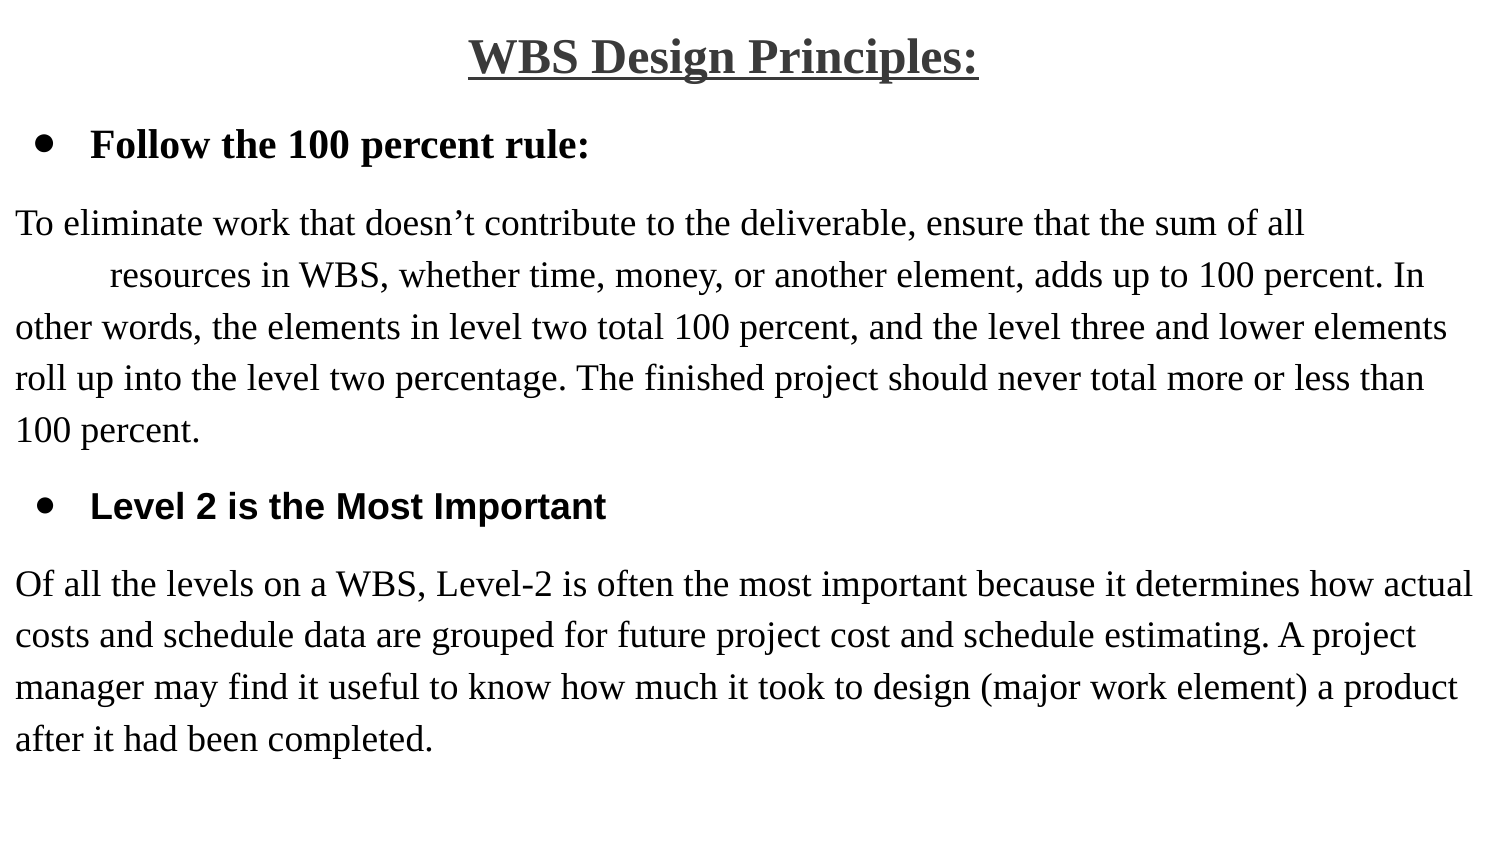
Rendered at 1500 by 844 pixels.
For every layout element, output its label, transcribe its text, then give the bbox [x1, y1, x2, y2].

list WBS Design Principles: Follow the 100 percent rule: To eliminate work that doesn’t contribute to the deliverable, ensure that the sum of all resources in WBS, whether time, money, or another element, adds up to 100 percent. In other words, the elements in level two total 100 percent, and the level three and lower elements roll up into the level two percentage. The finished project should never total more or less than 100 percent. Level 2 is the Most Important Of all the levels on a WBS, Level-2 is often the most important because it determines how actual costs and schedule data are grouped for future project cost and schedule estimating. A project manager may find it useful to know how much it took to design (major work element) a product after it had been completed. [0, 0, 1500, 844]
